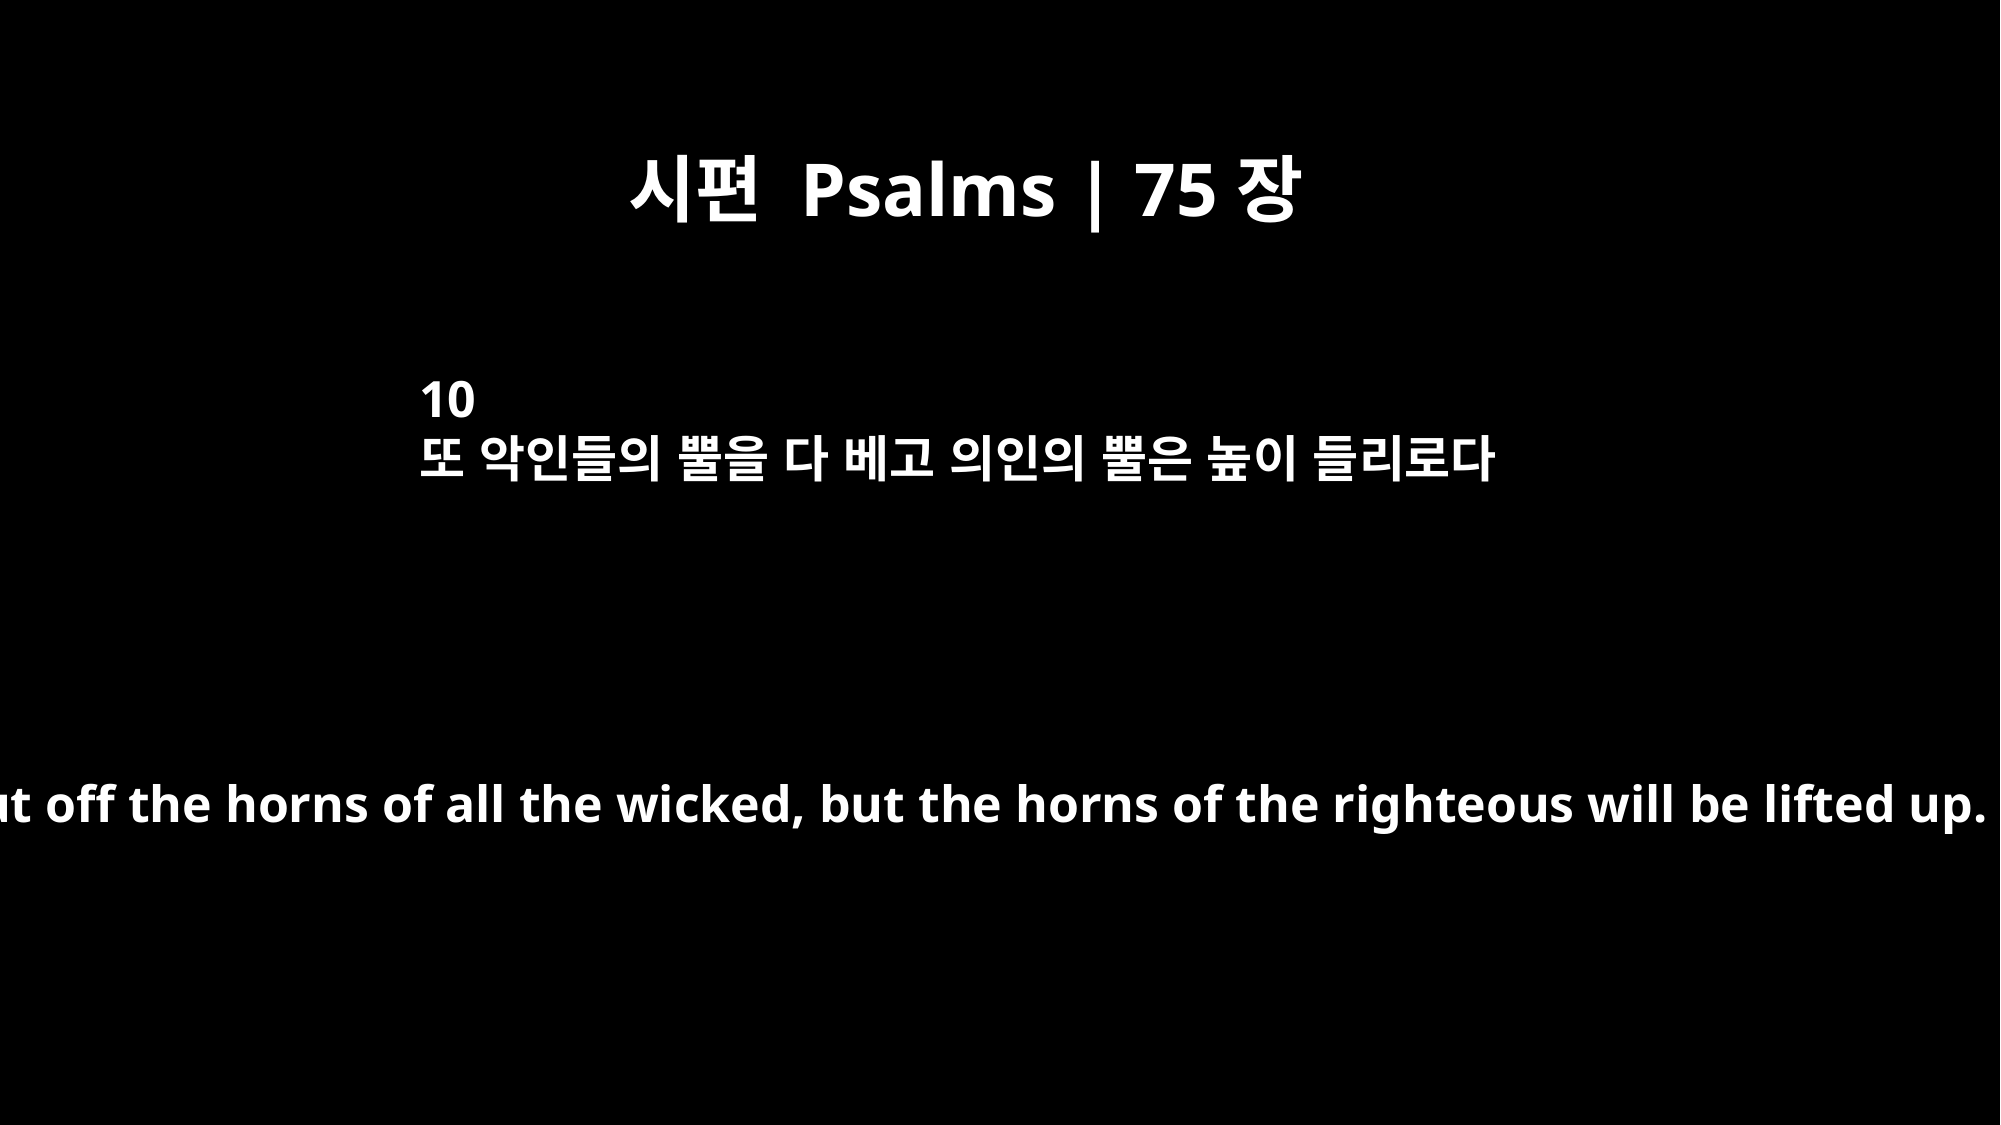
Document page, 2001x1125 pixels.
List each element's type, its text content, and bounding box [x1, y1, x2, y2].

text_box 10 또 악인들의 뿔을 다 베고 의인의 뿔은 높이 들리로다 [404, 359, 1513, 495]
text_box 시편 Psalms | 75장 [613, 136, 1319, 239]
text_box I will cut off the horns of all the wicked, but the horns of the righteous will be lifted up. [0, 764, 2000, 840]
